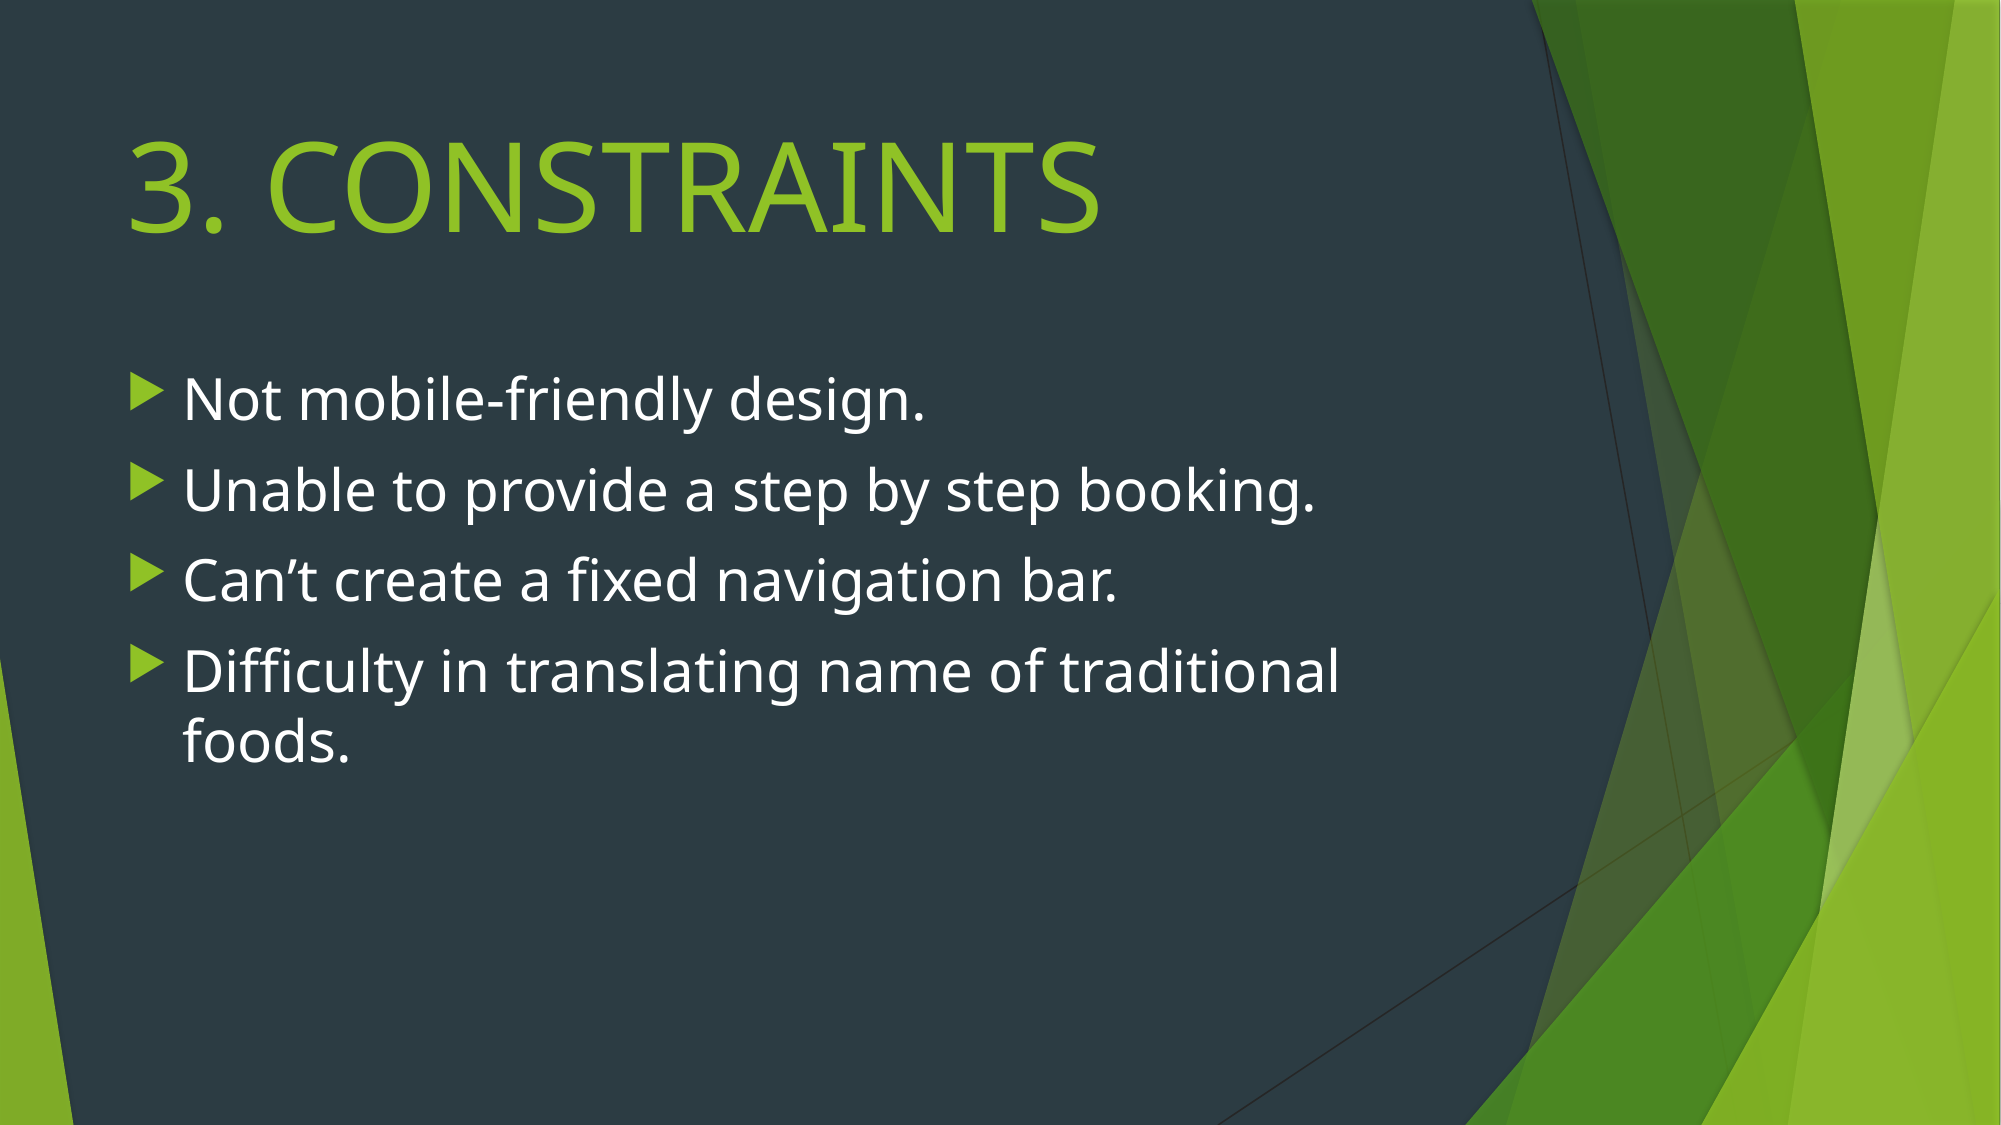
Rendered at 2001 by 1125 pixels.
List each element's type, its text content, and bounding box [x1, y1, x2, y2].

title 3. CONSTRAINTS [111, 99, 1522, 317]
list Not mobile-friendly design. Unable to provide a step by step booking. Can’t create a fixed navigation bar. Difficulty in translating name of traditional foods. [111, 354, 1522, 992]
